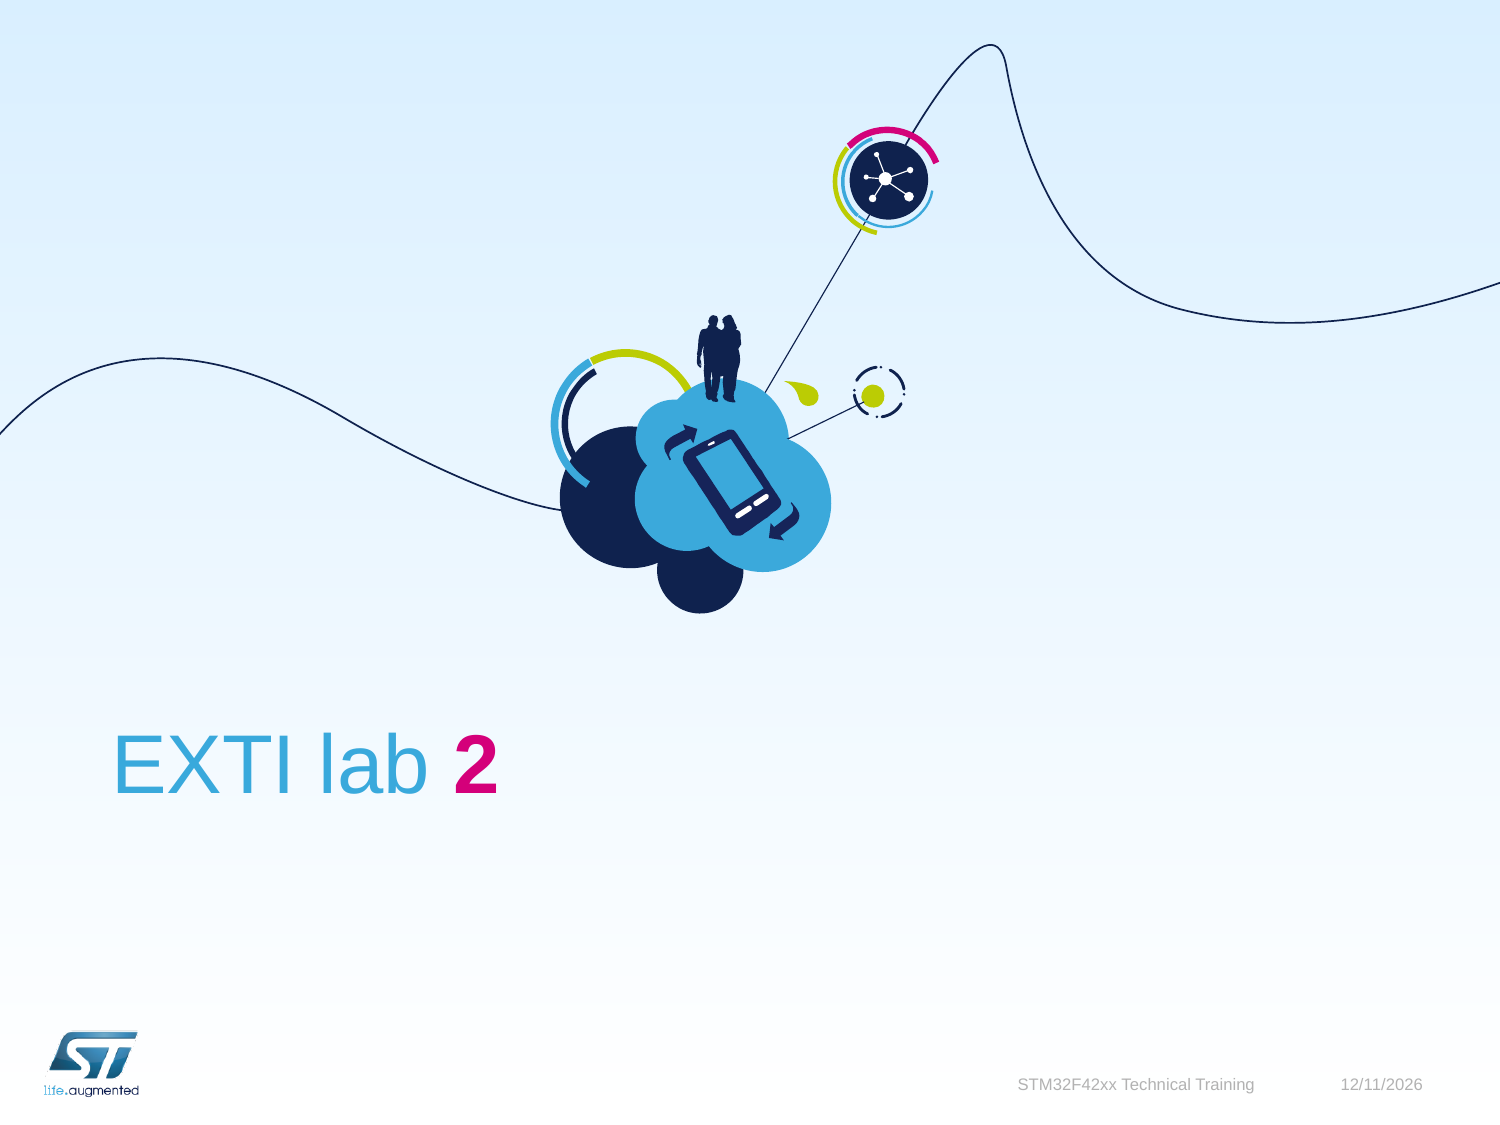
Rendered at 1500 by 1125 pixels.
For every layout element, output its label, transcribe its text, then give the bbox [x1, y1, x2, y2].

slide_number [1340, 1073, 1426, 1094]
title EXTI lab 2 [95, 702, 1372, 926]
footer STM32F42xx Technical Training [761, 1073, 1322, 1094]
picture [36, 1022, 147, 1103]
